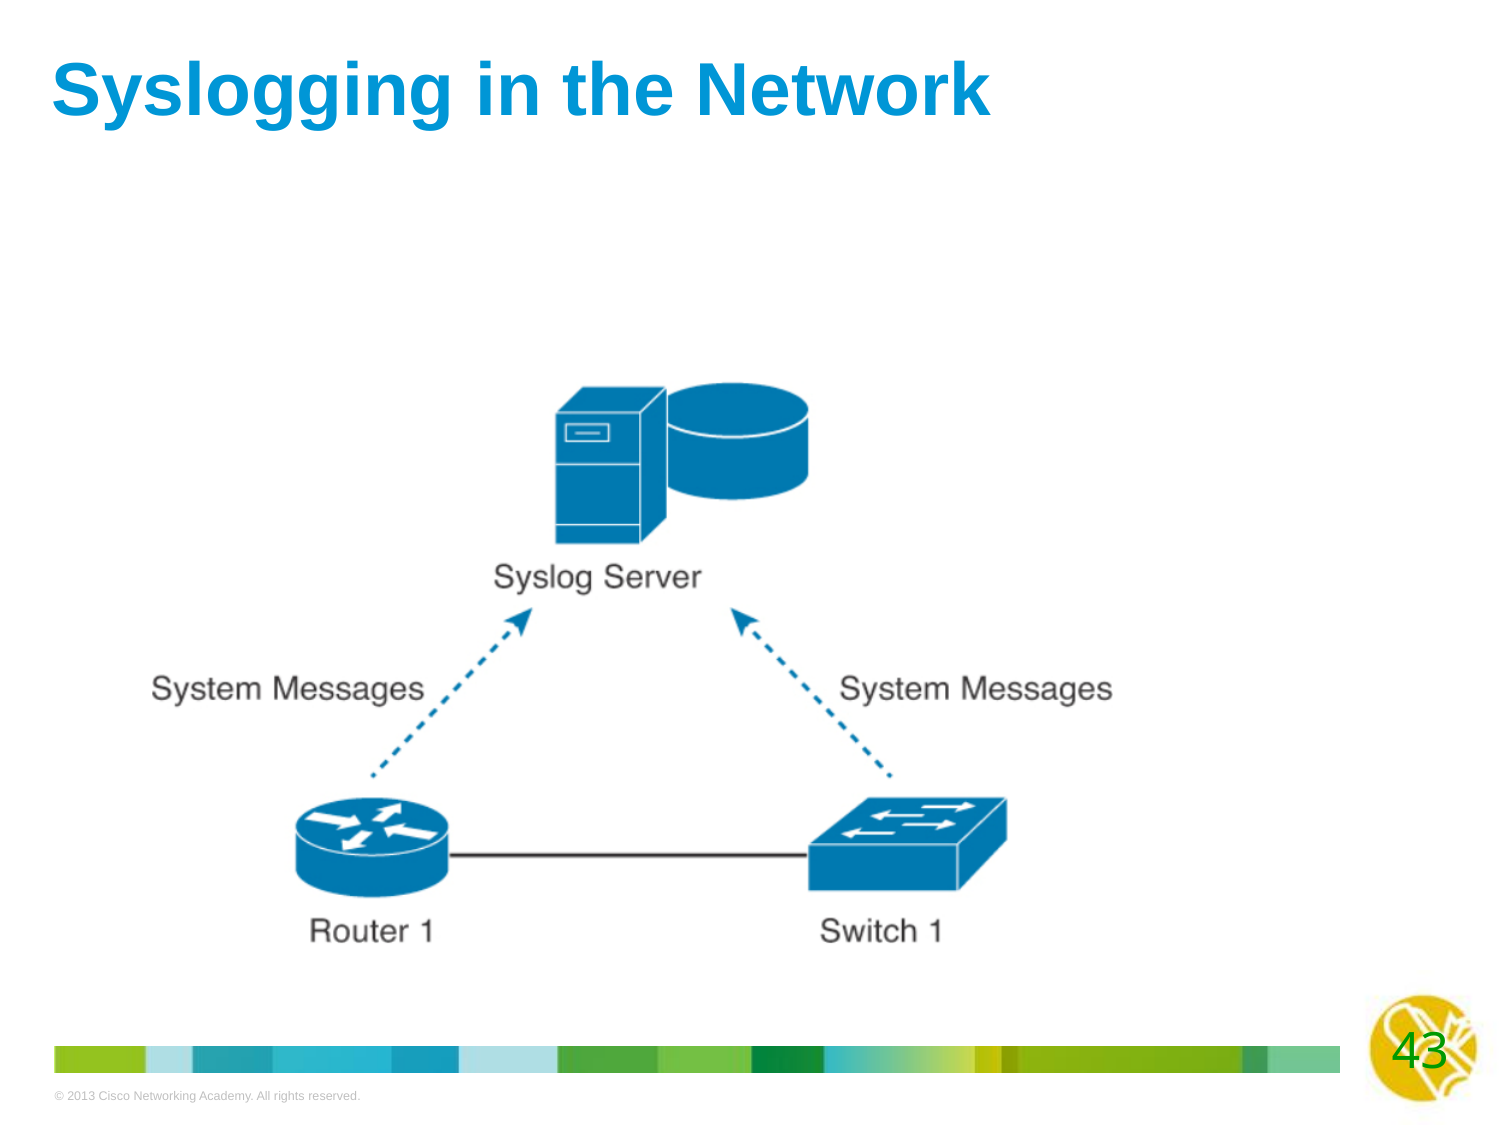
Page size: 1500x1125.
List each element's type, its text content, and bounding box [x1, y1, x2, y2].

picture [54, 970, 1500, 1125]
picture [103, 342, 1144, 956]
title Syslogging in the Network [37, 24, 1447, 138]
